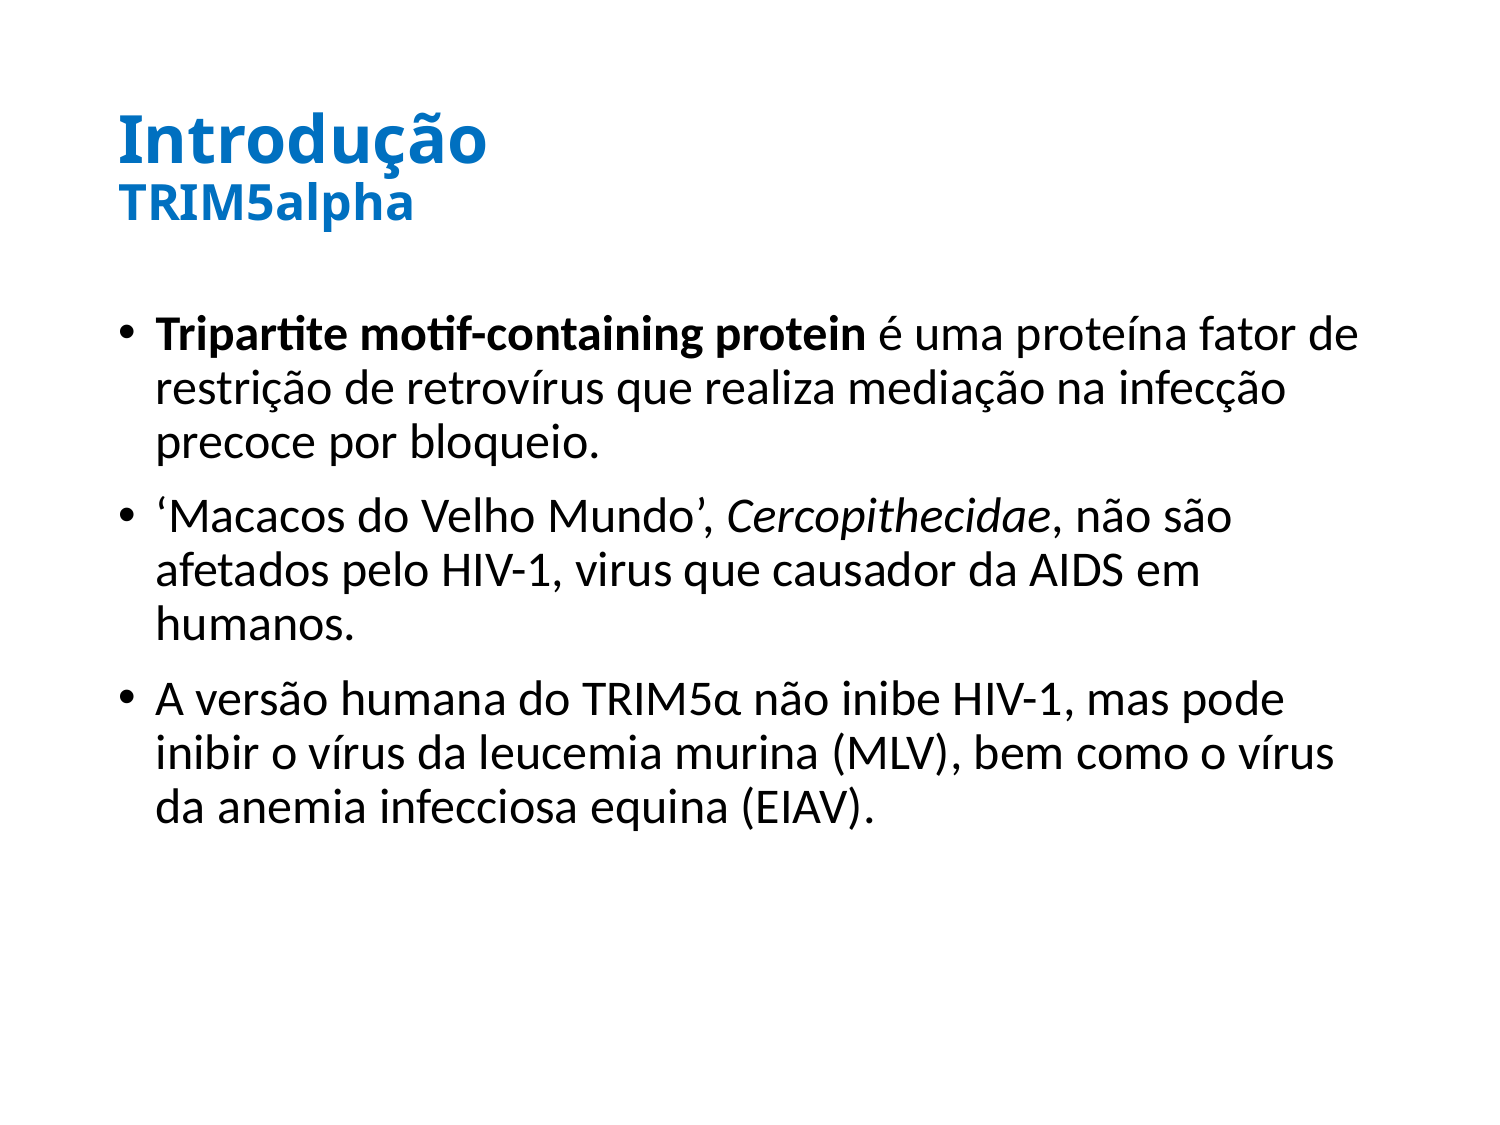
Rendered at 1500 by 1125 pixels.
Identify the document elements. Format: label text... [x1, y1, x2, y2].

list Tripartite motif-containing protein é uma proteína fator de restrição de retrovírus que realiza mediação na infecção precoce por bloqueio. ‘Macacos do Velho Mundo’, Cercopithecidae, não são afetados pelo HIV-1, virus que causador da AIDS em humanos. A versão humana do TRIM5α não inibe HIV-1, mas pode inibir o vírus da leucemia murina (MLV), bem como o vírus da anemia infecciosa equina (EIAV). [103, 299, 1397, 1014]
title Introdução TRIM5alpha [103, 59, 1397, 278]
